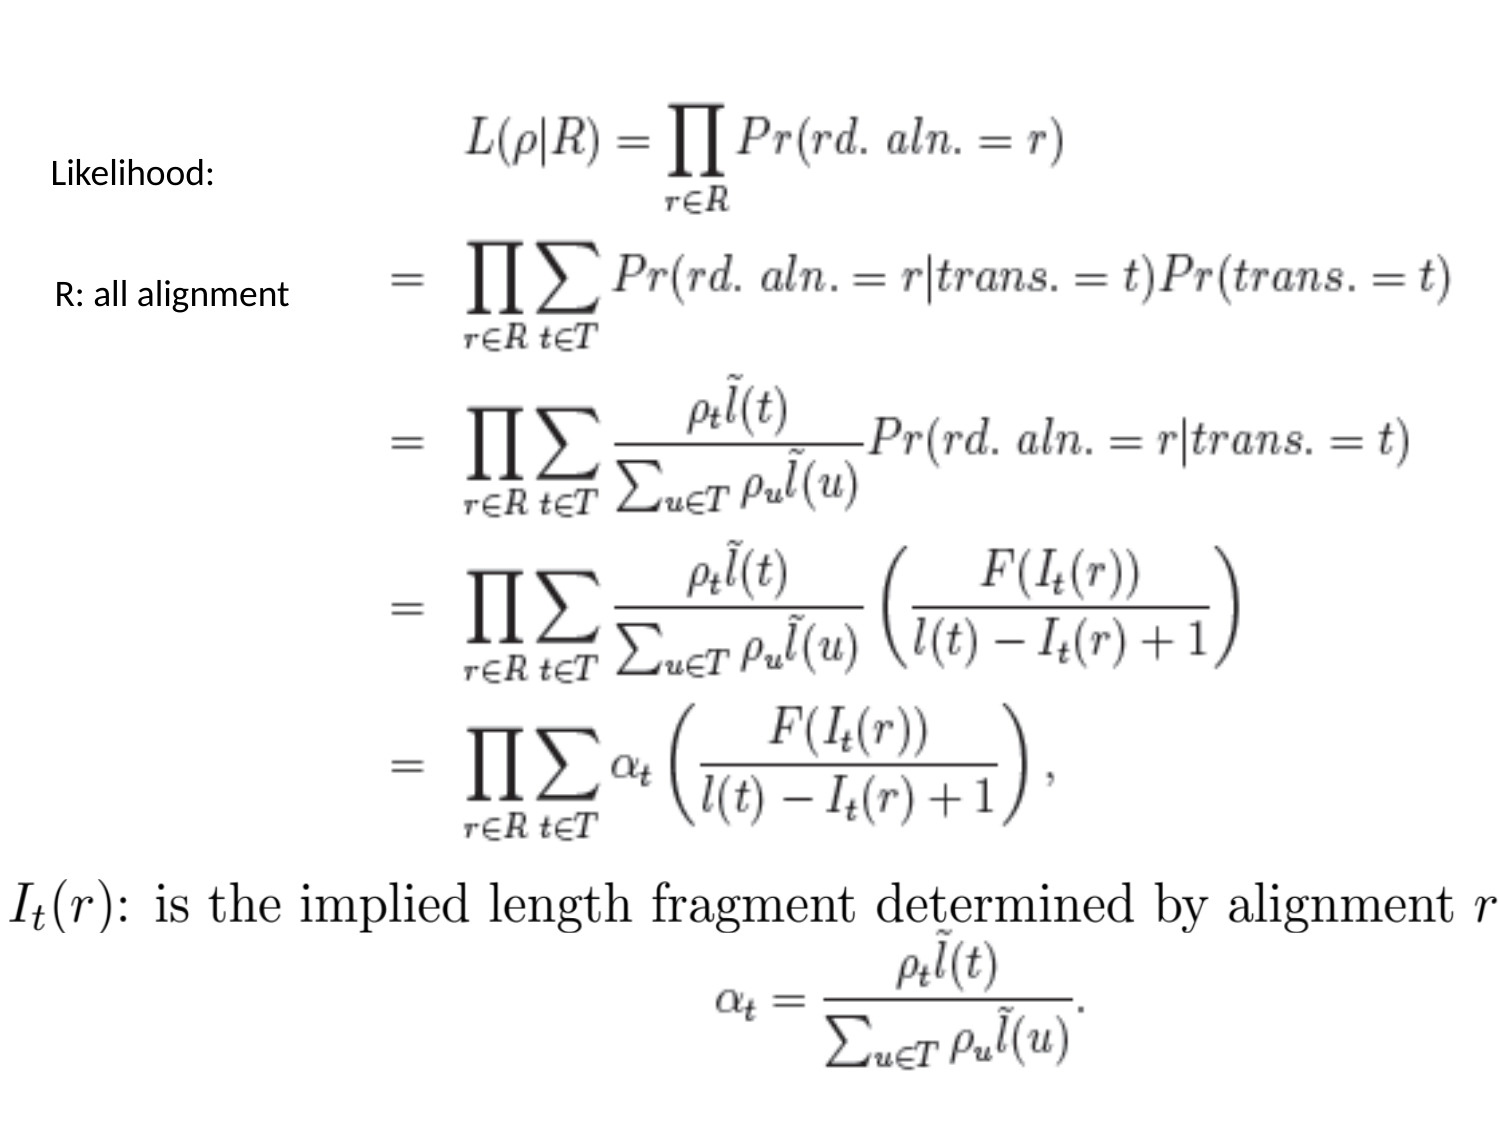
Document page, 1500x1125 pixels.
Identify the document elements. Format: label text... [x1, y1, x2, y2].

text_box Likelihood: [35, 140, 239, 201]
picture [8, 46, 1500, 1125]
text_box R: all alignment [39, 261, 305, 411]
